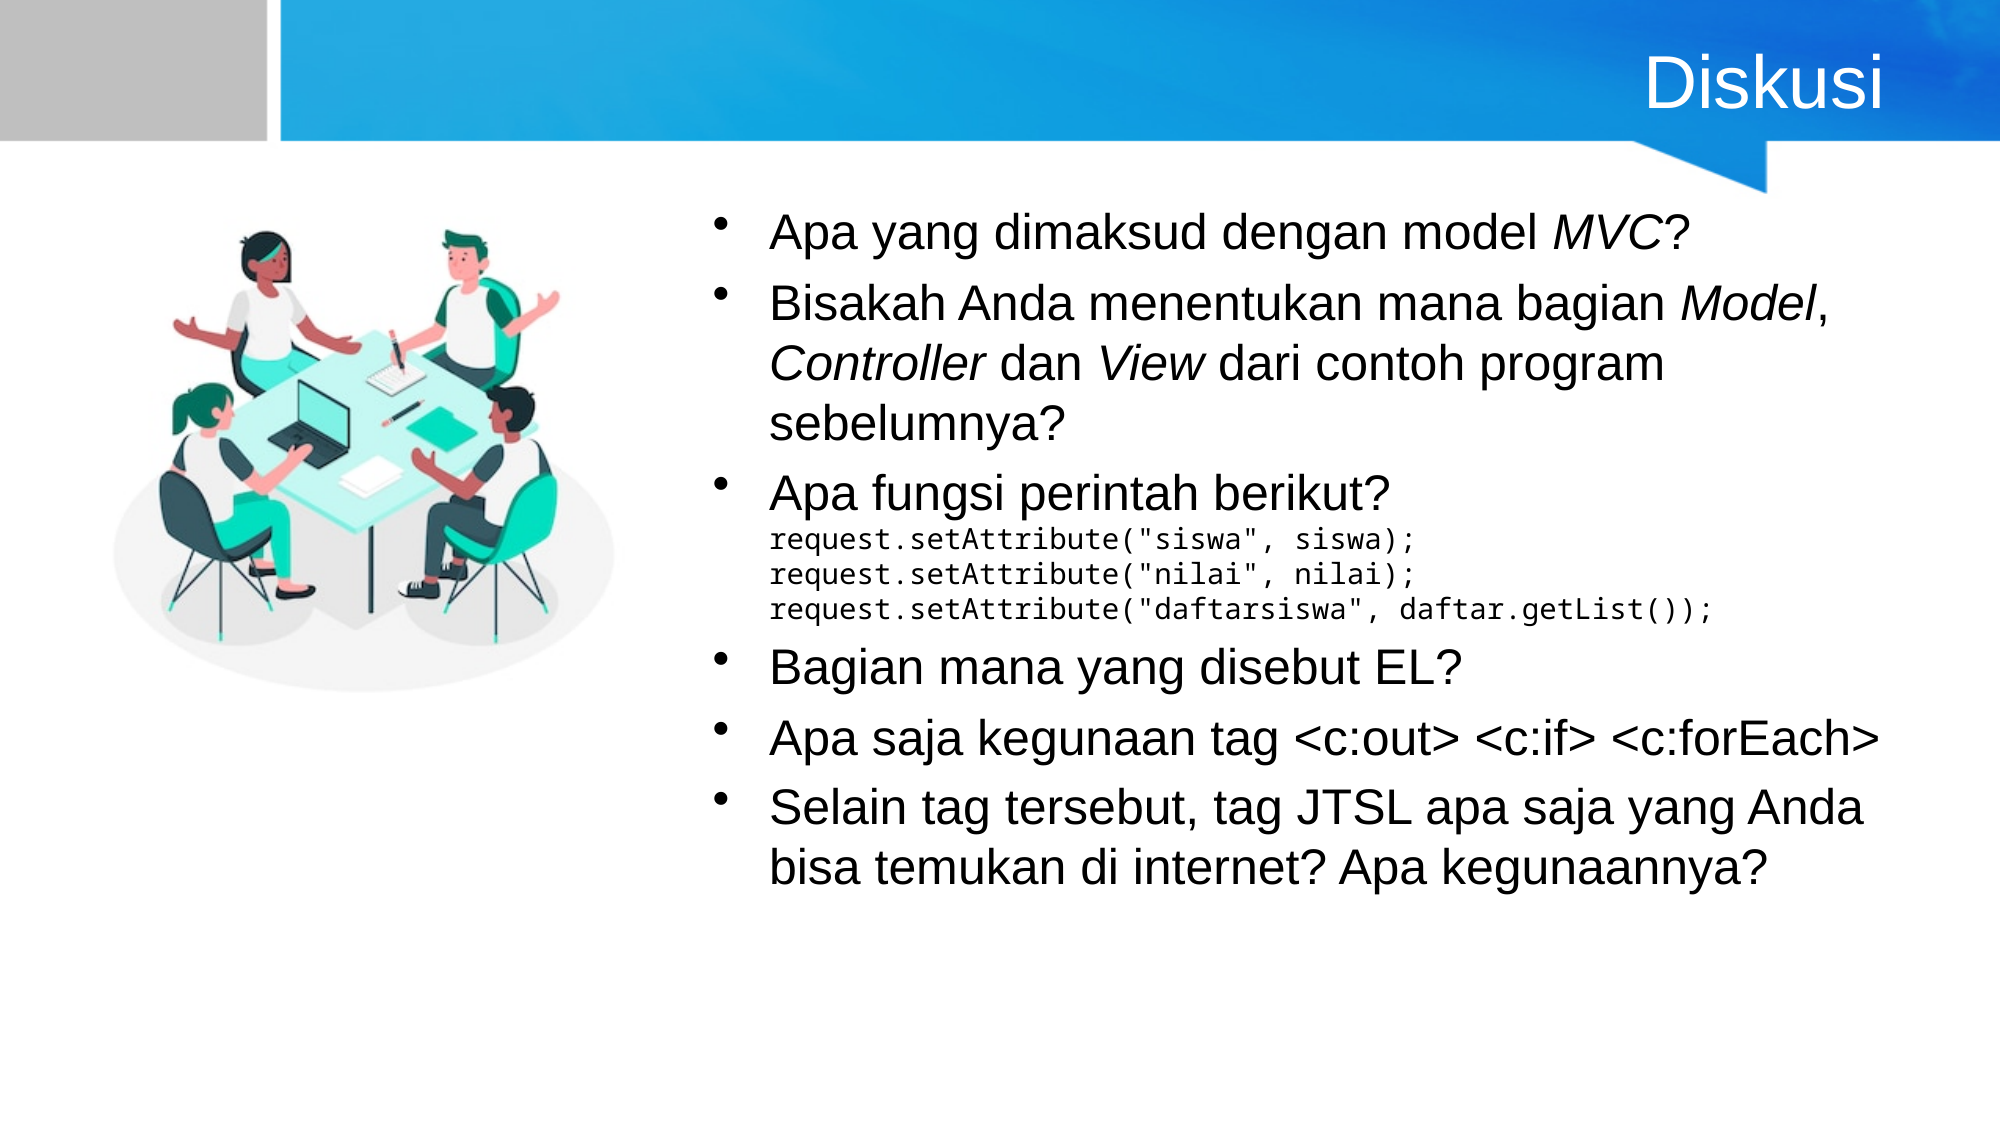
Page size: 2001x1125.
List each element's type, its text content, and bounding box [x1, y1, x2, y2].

title Diskusi [99, 30, 1901, 127]
picture [0, 0, 2000, 1125]
list Apa yang dimaksud dengan model MVC? Bisakah Anda menentukan mana bagian Model, Controller dan View dari contoh program sebelumnya? Apa fungsi perintah berikut? request.setAttribute("siswa", siswa); request.setAttribute("nilai", nilai); request.setAttribute("daftarsiswa", daftar.getList()); Bagian mana yang disebut EL? Apa saja kegunaan tag <c:out> <c:if> <c:forEach> Selain tag tersebut, tag JTSL apa saja yang Anda bisa temukan di internet? Apa kegunaannya? [697, 192, 1901, 1006]
